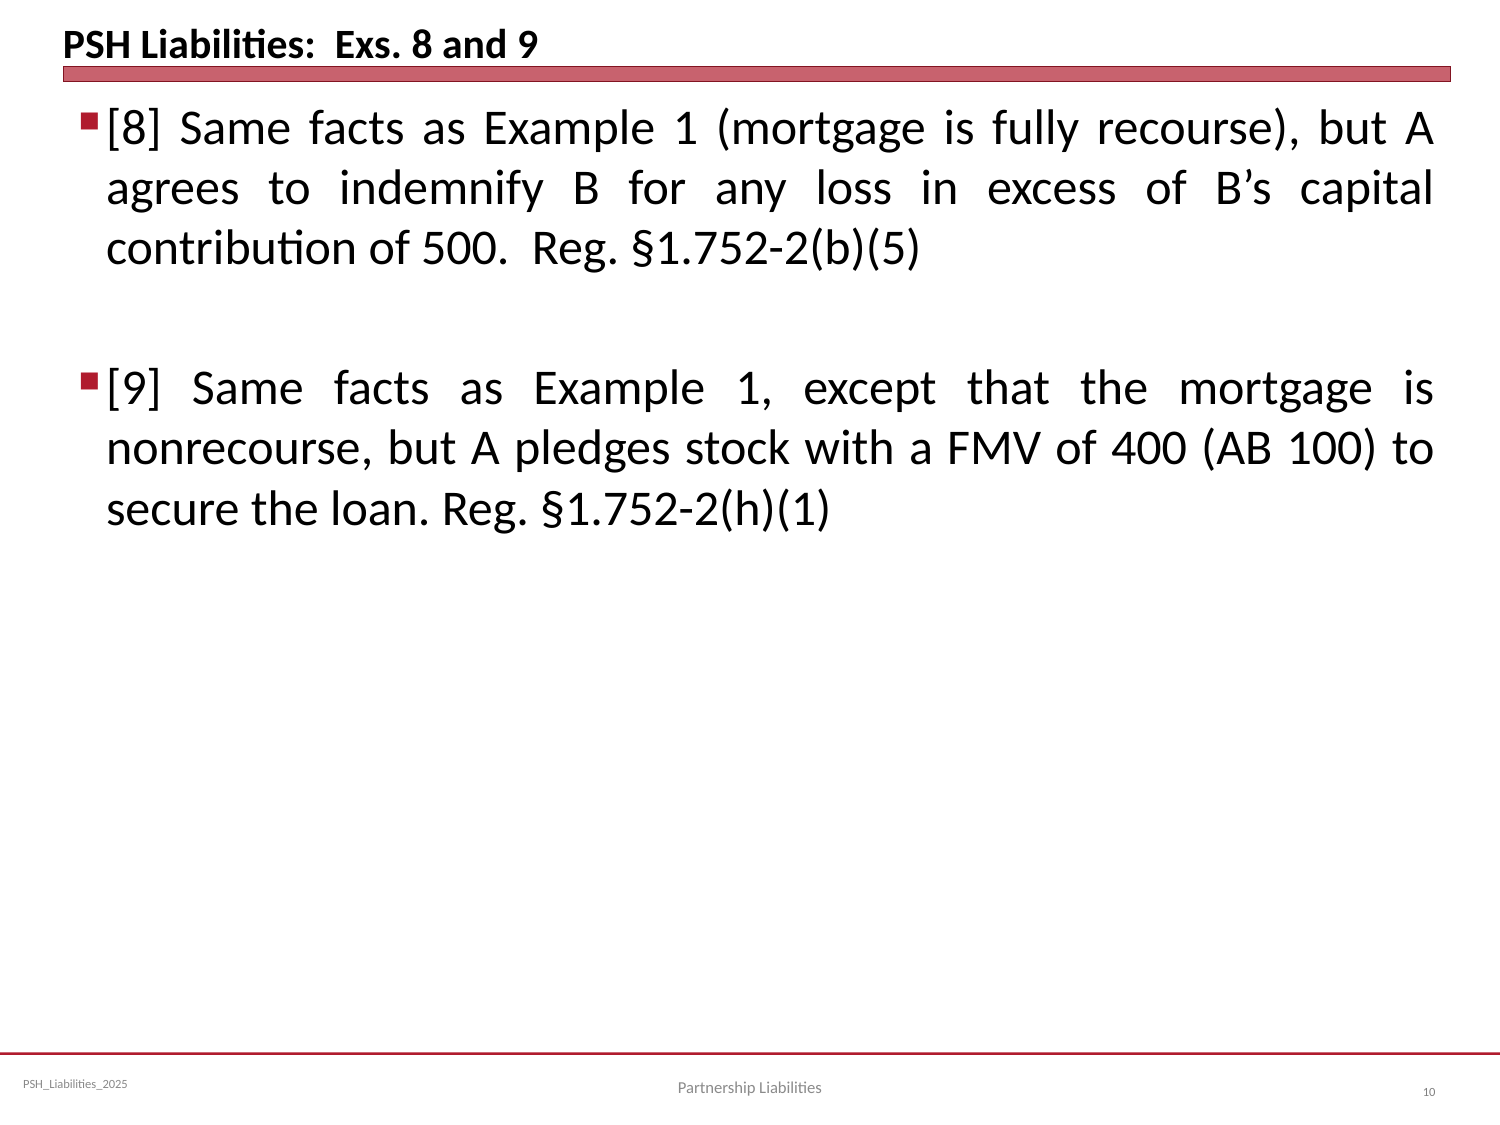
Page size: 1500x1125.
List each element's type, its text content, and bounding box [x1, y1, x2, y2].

list [8] Same facts as Example 1 (mortgage is fully recourse), but A agrees to indemnify B for any loss in excess of B’s capital contribution of 500. Reg. §1.752-2(b)(5) [9] Same facts as Example 1, except that the mortgage is nonrecourse, but A pledges stock with a FMV of 400 (AB 100) to secure the loan. Reg. §1.752-2(h)(1) [63, 87, 1451, 1041]
footer Partnership Liabilities [512, 1056, 988, 1117]
slide_number 10 [1375, 1061, 1451, 1122]
title PSH Liabilities: Exs. 8 and 9 [62, 6, 1451, 67]
